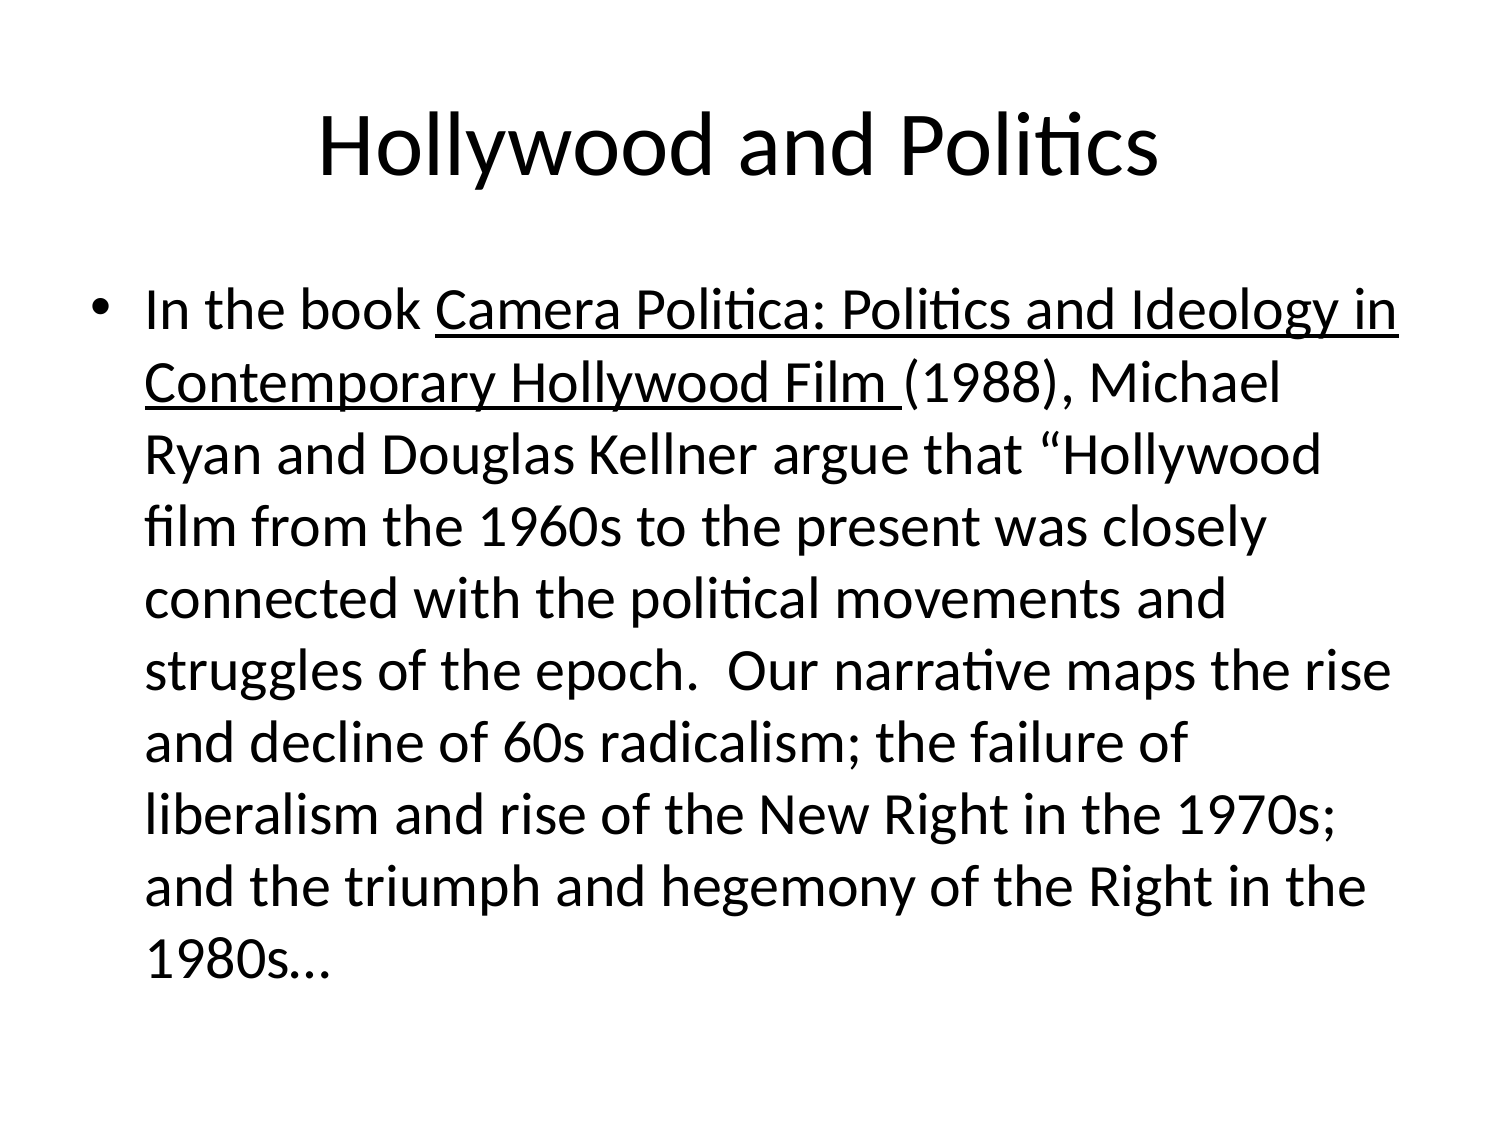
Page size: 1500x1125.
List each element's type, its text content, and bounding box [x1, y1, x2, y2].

title Hollywood and Politics [75, 45, 1425, 233]
list In the book Camera Politica: Politics and Ideology in Contemporary Hollywood Film (1988), Michael Ryan and Douglas Kellner argue that “Hollywood film from the 1960s to the present was closely connected with the political movements and struggles of the epoch. Our narrative maps the rise and decline of 60s radicalism; the failure of liberalism and rise of the New Right in the 1970s; and the triumph and hegemony of the Right in the 1980s… [75, 262, 1425, 1005]
